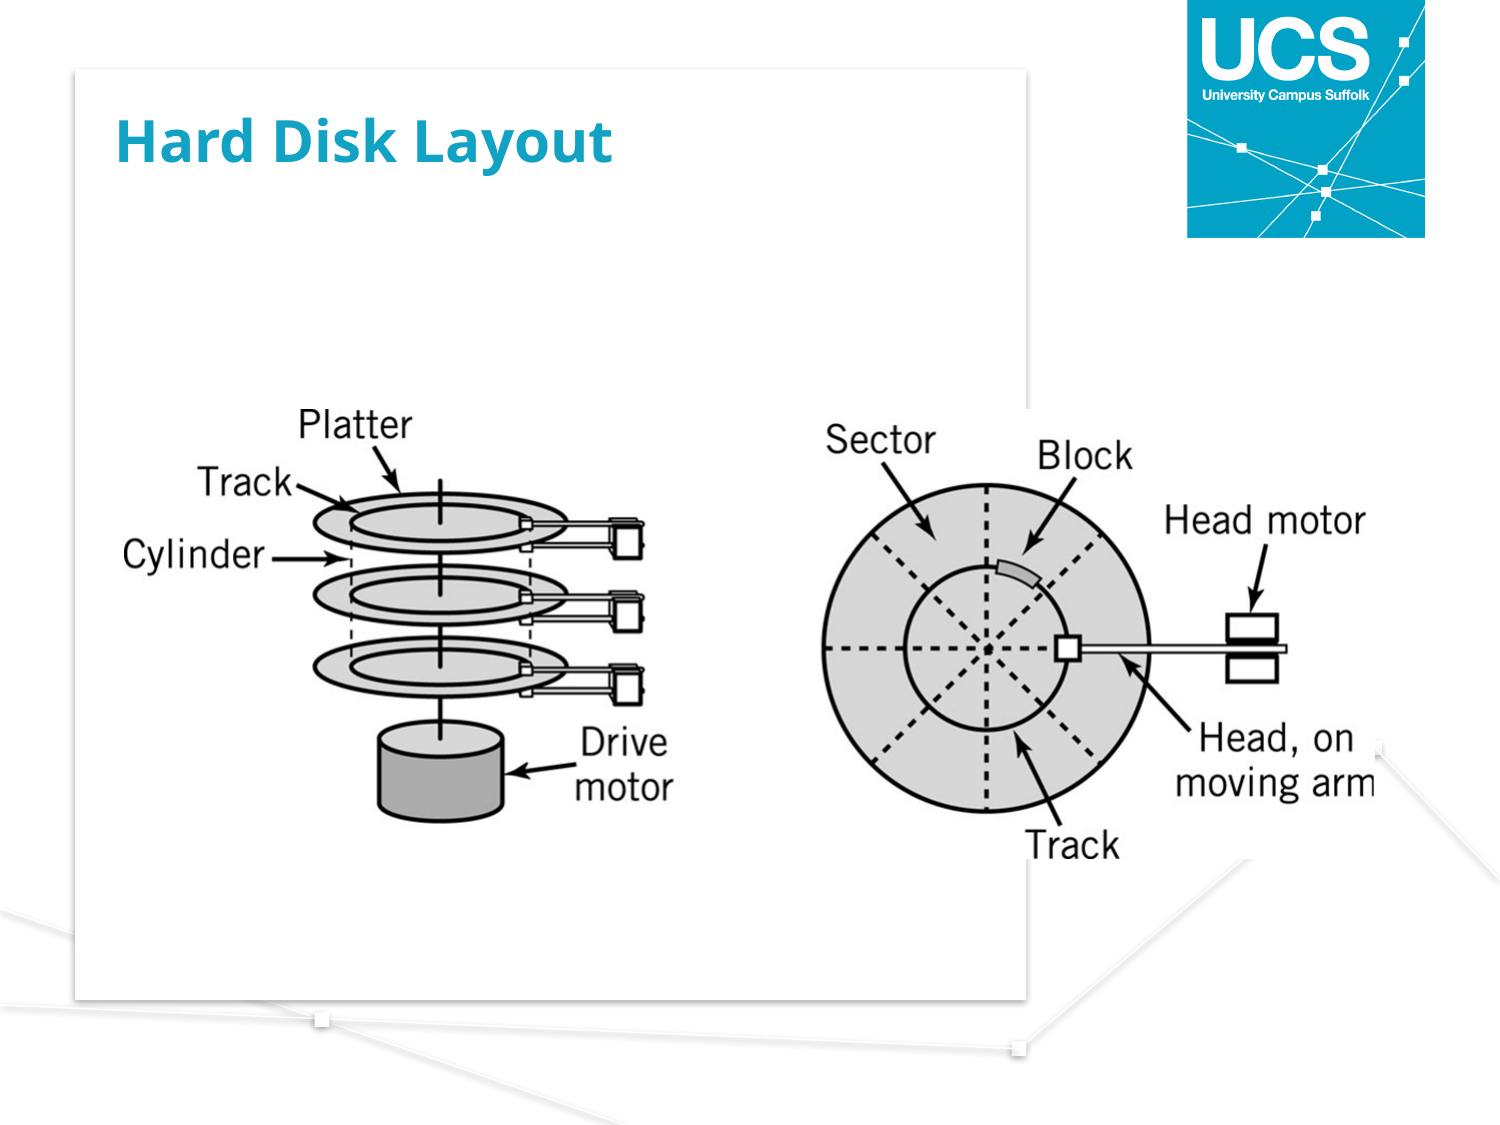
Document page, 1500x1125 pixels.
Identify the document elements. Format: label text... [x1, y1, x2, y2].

title Hard Disk Layout [99, 44, 1012, 233]
picture [1187, 0, 1425, 238]
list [124, 408, 1375, 859]
